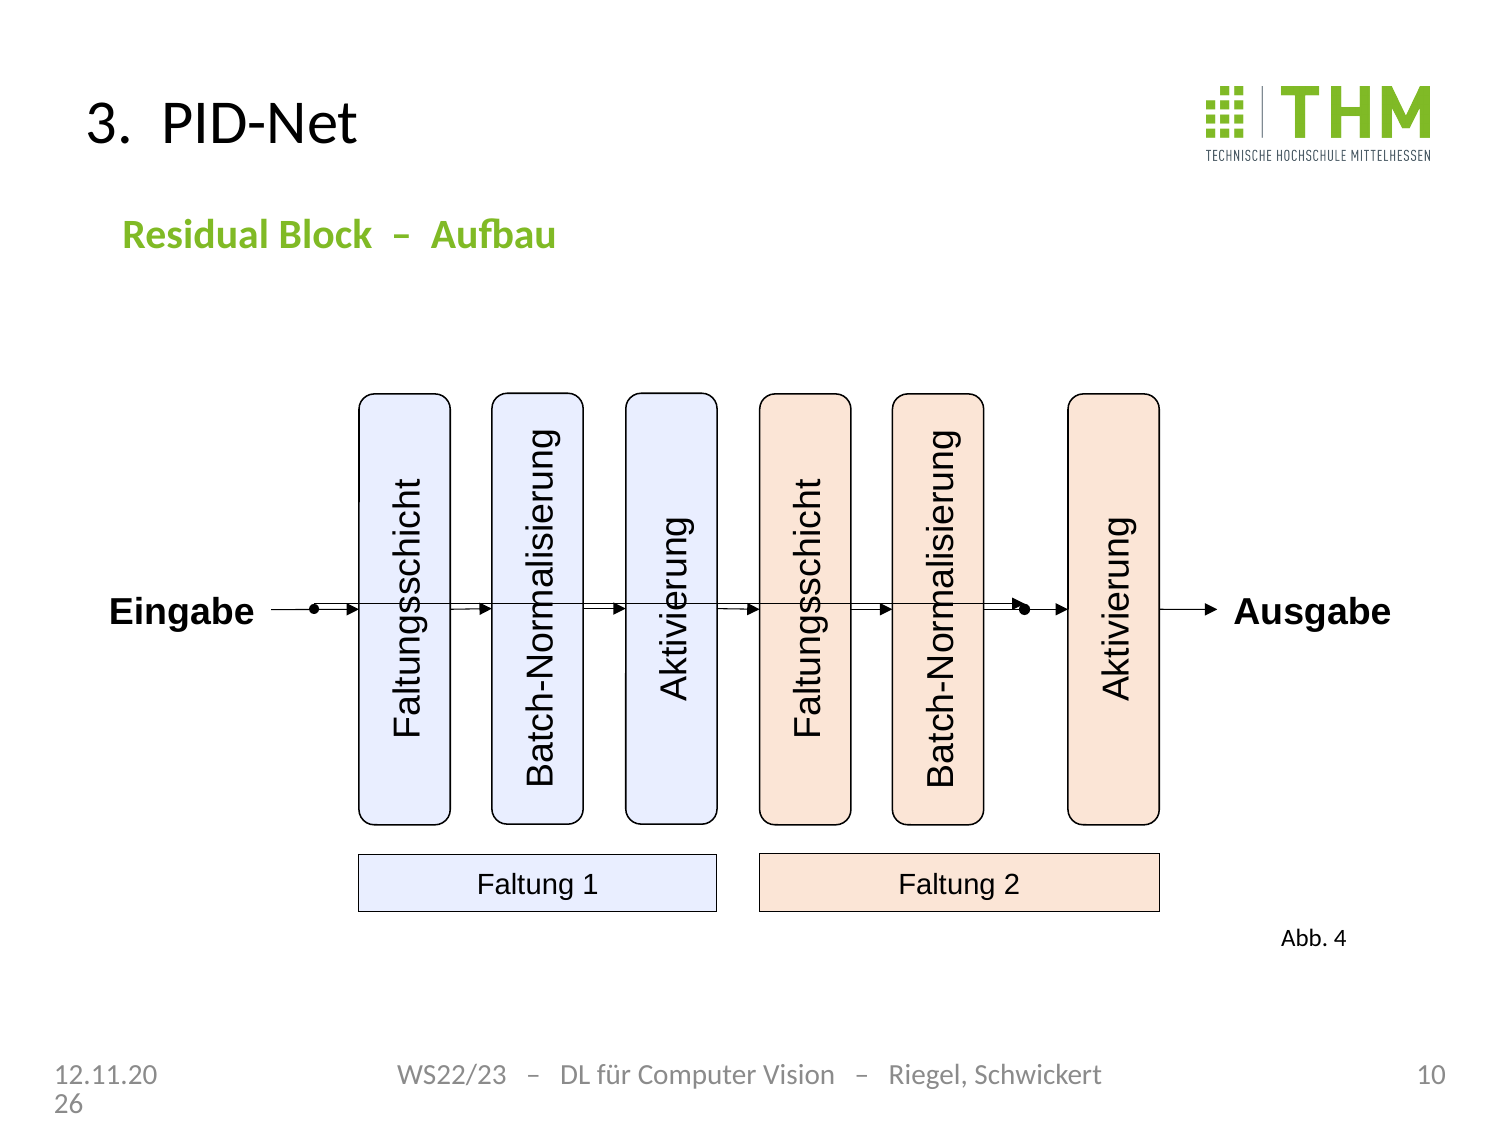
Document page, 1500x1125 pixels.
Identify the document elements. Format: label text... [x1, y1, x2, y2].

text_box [92, 393, 1408, 957]
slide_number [38, 1042, 175, 1103]
title 3. PID-Net [70, 59, 1162, 188]
footer WS22/23 – DL für Computer Vision – Riegel, Schwickert [204, 1042, 1296, 1103]
slide_number 10 [1375, 1042, 1462, 1103]
text_box Residual Block – Aufbau [107, 199, 579, 264]
picture [1206, 86, 1430, 161]
